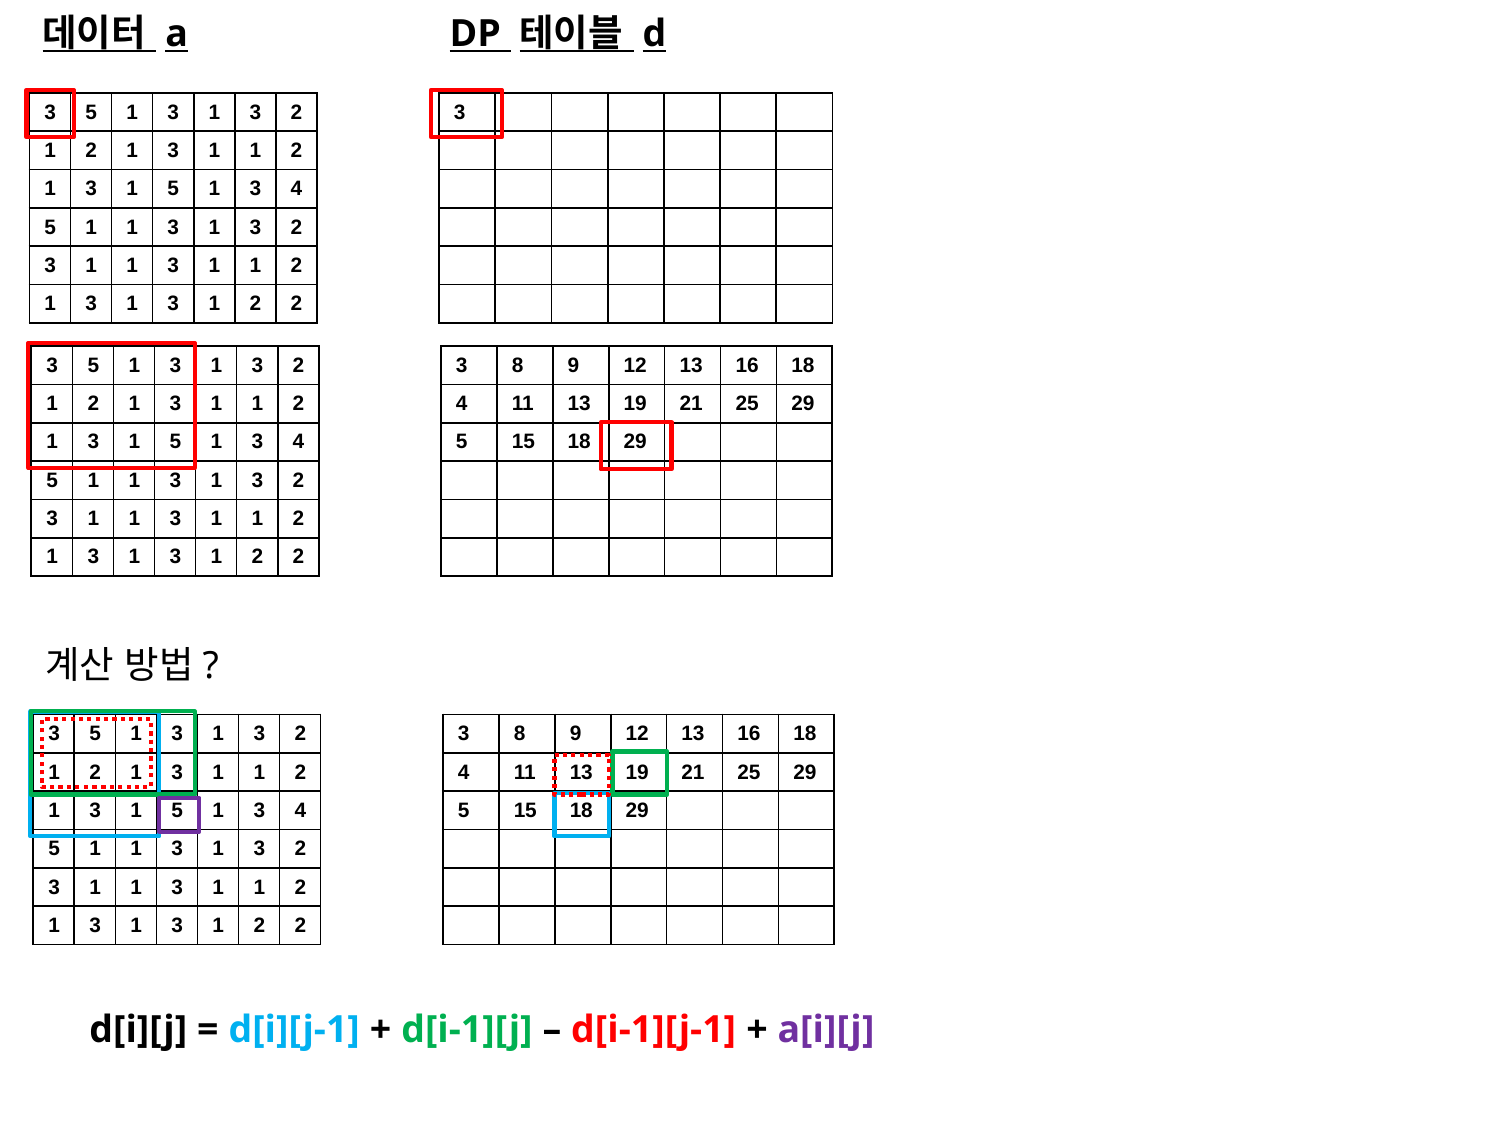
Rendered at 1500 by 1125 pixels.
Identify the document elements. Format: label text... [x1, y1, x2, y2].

table_cell 1 [112, 247, 152, 284]
table_cell [721, 285, 775, 322]
table_cell [496, 247, 551, 284]
table_cell 1 [30, 285, 70, 322]
table_cell [442, 539, 496, 575]
table_cell 3 [71, 285, 111, 322]
table_cell [612, 869, 666, 905]
table_cell 1 [30, 170, 70, 207]
table_cell [667, 792, 722, 829]
table_cell [779, 830, 833, 867]
table_cell 1 [198, 830, 238, 867]
table_cell 2 [277, 247, 316, 284]
table_cell [610, 539, 664, 575]
table_cell [665, 170, 719, 207]
table_cell 5 [34, 838, 73, 867]
table_cell 1 [236, 247, 275, 284]
table_cell 1 [116, 838, 156, 867]
table_cell 1 [114, 470, 154, 499]
table_cell 1 [112, 285, 152, 322]
table_cell 2 [277, 132, 316, 169]
table_header 1 [195, 94, 234, 130]
table_cell [444, 869, 498, 905]
table_cell [500, 830, 554, 867]
table_cell 2 [237, 539, 277, 575]
table_cell [777, 539, 831, 575]
table_cell 3 [239, 792, 279, 829]
text_box [610, 749, 669, 797]
table_cell 3 [71, 170, 111, 207]
table_cell [721, 247, 775, 284]
table_cell 3 [239, 830, 279, 867]
table_cell 1 [34, 907, 73, 944]
table_cell [612, 907, 666, 944]
table_header 9 [554, 347, 608, 384]
table_header 18 [777, 347, 831, 384]
table_cell [496, 132, 551, 169]
table_cell [609, 209, 663, 245]
table_cell 2 [239, 907, 279, 944]
table_header [777, 94, 832, 130]
table_cell [723, 830, 778, 867]
table_cell 3 [157, 869, 197, 905]
table_cell [442, 462, 496, 499]
table_cell 1 [32, 539, 72, 575]
table_header 12 [612, 715, 666, 749]
table_cell 3 [153, 285, 193, 322]
table_cell [554, 500, 608, 537]
table_header 2 [280, 715, 320, 752]
table_cell 1 [112, 209, 152, 245]
table_cell 3 [34, 869, 73, 905]
table_cell 13 [554, 385, 608, 422]
table_cell 2 [280, 754, 320, 790]
table_cell 29 [777, 385, 831, 422]
table_cell 2 [71, 132, 111, 169]
table_cell [496, 209, 551, 245]
text_box 데이터 a [27, 1, 204, 62]
table_cell 3 [30, 247, 70, 284]
table_cell [609, 247, 663, 284]
table_cell 2 [279, 500, 318, 537]
table_cell [556, 907, 610, 944]
table_cell [777, 170, 832, 207]
table_cell [777, 500, 831, 537]
table_header 12 [610, 347, 664, 384]
text_box [599, 420, 674, 471]
table_cell [779, 792, 833, 829]
table_cell [610, 500, 664, 537]
text_box [26, 341, 197, 470]
table_cell [721, 500, 776, 537]
table_cell 2 [236, 285, 275, 322]
table_cell [609, 170, 663, 207]
table_cell [665, 462, 720, 499]
table_cell 2 [280, 907, 320, 944]
table_header [665, 94, 719, 130]
text_box [29, 709, 197, 797]
table_cell [667, 869, 722, 905]
table_cell 1 [195, 285, 234, 322]
table_cell 3 [157, 834, 197, 867]
table_cell 1 [198, 869, 238, 905]
table_cell 1 [75, 869, 115, 905]
table_cell 5 [153, 170, 193, 207]
table_cell 1 [71, 247, 111, 284]
table_cell [779, 907, 833, 944]
table_cell 21 [665, 385, 720, 422]
table_cell 3 [73, 539, 113, 575]
table_header [552, 94, 607, 130]
table_cell 5 [444, 792, 498, 829]
table_cell [440, 209, 494, 245]
table_cell [777, 209, 832, 245]
table_cell [721, 170, 775, 207]
table_cell 1 [195, 132, 234, 169]
table_cell 11 [500, 754, 554, 790]
table_header 13 [665, 347, 720, 384]
table_cell 5 [442, 424, 496, 460]
table_cell 1 [196, 462, 236, 499]
table_cell 1 [198, 792, 238, 829]
table_cell 11 [498, 385, 552, 422]
table_cell [779, 869, 833, 905]
table_cell 5 [30, 209, 70, 245]
table_cell 3 [237, 424, 277, 460]
text_box [40, 717, 153, 789]
table_cell 1 [114, 500, 154, 537]
table_cell [721, 462, 776, 499]
table_cell 4 [279, 424, 318, 460]
table_cell 3 [153, 209, 193, 245]
table_cell 1 [239, 754, 279, 790]
table_cell 25 [723, 754, 778, 790]
table_header 8 [498, 347, 552, 384]
table_header 2 [277, 94, 316, 130]
table_cell 3 [155, 500, 195, 537]
table_cell [609, 285, 663, 322]
table_cell 29 [779, 754, 833, 790]
table_cell [667, 907, 722, 944]
table_cell 1 [195, 170, 234, 207]
text_box 계산 방법? [30, 633, 313, 694]
table_header 3 [237, 347, 277, 384]
table_cell [554, 539, 608, 575]
table_cell [665, 247, 719, 284]
table_cell [721, 539, 776, 575]
table_header 3 [442, 347, 496, 384]
table_cell 5 [32, 470, 72, 499]
table_cell 2 [279, 385, 318, 422]
table_cell 1 [198, 754, 238, 790]
table_header [504, 94, 551, 130]
table_cell 1 [237, 385, 277, 422]
table_cell [440, 247, 494, 284]
table_cell 1 [195, 209, 234, 245]
table_cell [777, 132, 832, 169]
table_cell [552, 170, 607, 207]
table_cell 3 [75, 907, 115, 944]
table_cell 3 [155, 539, 195, 575]
table_cell [665, 285, 719, 322]
table_cell [496, 285, 551, 322]
table_cell [609, 132, 663, 169]
table_header 3 [236, 94, 275, 130]
table_cell [667, 830, 722, 867]
table_cell 3 [236, 209, 275, 245]
table_cell [556, 869, 610, 905]
table_header 5 [76, 94, 111, 130]
table_cell 15 [498, 424, 552, 460]
table_cell [665, 539, 720, 575]
table_cell 1 [195, 247, 234, 284]
table_cell [498, 462, 552, 499]
table_header 8 [500, 715, 554, 752]
table_header [609, 94, 663, 130]
table_cell [440, 170, 494, 207]
table_cell 1 [75, 838, 115, 867]
table_cell 29 [612, 797, 666, 829]
table_cell [500, 907, 554, 944]
table_cell 4 [277, 170, 316, 207]
text_box [429, 88, 504, 139]
table_header 16 [723, 715, 778, 752]
table_header 18 [779, 715, 833, 752]
table_cell [442, 500, 496, 537]
table_cell 4 [442, 385, 496, 422]
table_cell 3 [157, 907, 197, 944]
table_header 2 [279, 347, 318, 384]
table_cell [721, 132, 775, 169]
table_cell 15 [500, 792, 552, 829]
table_cell [496, 170, 551, 207]
table_header 3 [153, 94, 193, 130]
table_cell [498, 539, 552, 575]
table_cell 18 [554, 424, 599, 460]
table_cell 1 [239, 869, 279, 905]
table_cell 1 [197, 385, 236, 422]
table_cell 1 [112, 170, 152, 207]
table_cell [665, 500, 720, 537]
table_header 13 [667, 715, 722, 752]
table_cell 1 [114, 539, 154, 575]
table_cell [610, 471, 664, 499]
table_cell [556, 838, 610, 867]
text_box [24, 88, 76, 139]
table_cell 1 [73, 500, 113, 537]
table_header 9 [556, 715, 610, 752]
table_cell 1 [116, 907, 156, 944]
table_cell 1 [196, 539, 236, 575]
table_cell 1 [236, 132, 275, 169]
table_cell [440, 139, 494, 169]
table_cell 1 [112, 132, 152, 169]
text_box [157, 796, 201, 834]
table_cell 3 [237, 462, 277, 499]
table_cell 1 [73, 470, 113, 499]
table_cell 4 [280, 792, 320, 829]
table_cell [440, 285, 494, 322]
table_cell 3 [155, 470, 195, 499]
table_cell [498, 500, 552, 537]
table_cell 3 [32, 500, 72, 537]
table_cell 21 [669, 754, 722, 790]
table_cell [444, 830, 498, 867]
table_cell [721, 209, 775, 245]
table_header 3 [239, 715, 279, 752]
table_cell [444, 907, 498, 944]
table_cell 1 [197, 424, 236, 460]
table_cell 19 [610, 385, 664, 420]
table_cell 3 [153, 132, 193, 169]
table_cell [777, 247, 832, 284]
table_cell [721, 424, 776, 460]
table_cell 2 [280, 830, 320, 867]
table_cell 1 [237, 500, 277, 537]
table_cell 3 [153, 247, 193, 284]
table_cell [723, 792, 778, 829]
table_cell 1 [116, 869, 156, 905]
text_box [28, 709, 161, 838]
table_cell [777, 462, 831, 499]
text_box [552, 753, 611, 797]
table_cell 3 [236, 170, 275, 207]
table_cell 1 [196, 500, 236, 537]
table_header 1 [112, 94, 152, 130]
table_cell [777, 424, 831, 460]
table_header 1 [197, 347, 236, 384]
table_cell 1 [198, 907, 238, 944]
table_cell [777, 285, 832, 322]
table_cell 25 [721, 385, 776, 422]
table_cell 1 [71, 209, 111, 245]
table_cell 2 [277, 209, 316, 245]
table_cell [674, 424, 720, 460]
table_cell [723, 869, 778, 905]
text_box [552, 795, 611, 838]
table_header 1 [198, 715, 238, 752]
table_header 16 [721, 347, 776, 384]
table_cell [665, 132, 719, 169]
table_cell [723, 907, 778, 944]
table_cell [500, 869, 554, 905]
table_header [721, 94, 775, 130]
table_cell [554, 462, 608, 499]
text_box d[i][j] = d[i][j-1] + d[i-1][j] – d[i-1][j-1] + a[i][j] [74, 997, 890, 1058]
table_cell 2 [279, 462, 318, 499]
table_cell 2 [277, 285, 316, 322]
text_box DP 테이블 d [434, 1, 681, 62]
table_cell [552, 132, 607, 169]
table_cell 4 [444, 754, 498, 790]
table_cell 1 [30, 139, 70, 169]
table_cell [552, 247, 607, 284]
table_header 3 [444, 715, 498, 752]
table_cell [552, 285, 607, 322]
table_cell [612, 830, 666, 867]
table_cell [552, 209, 607, 245]
table_cell [665, 209, 719, 245]
table_cell 2 [280, 869, 320, 905]
table_cell 2 [279, 539, 318, 575]
